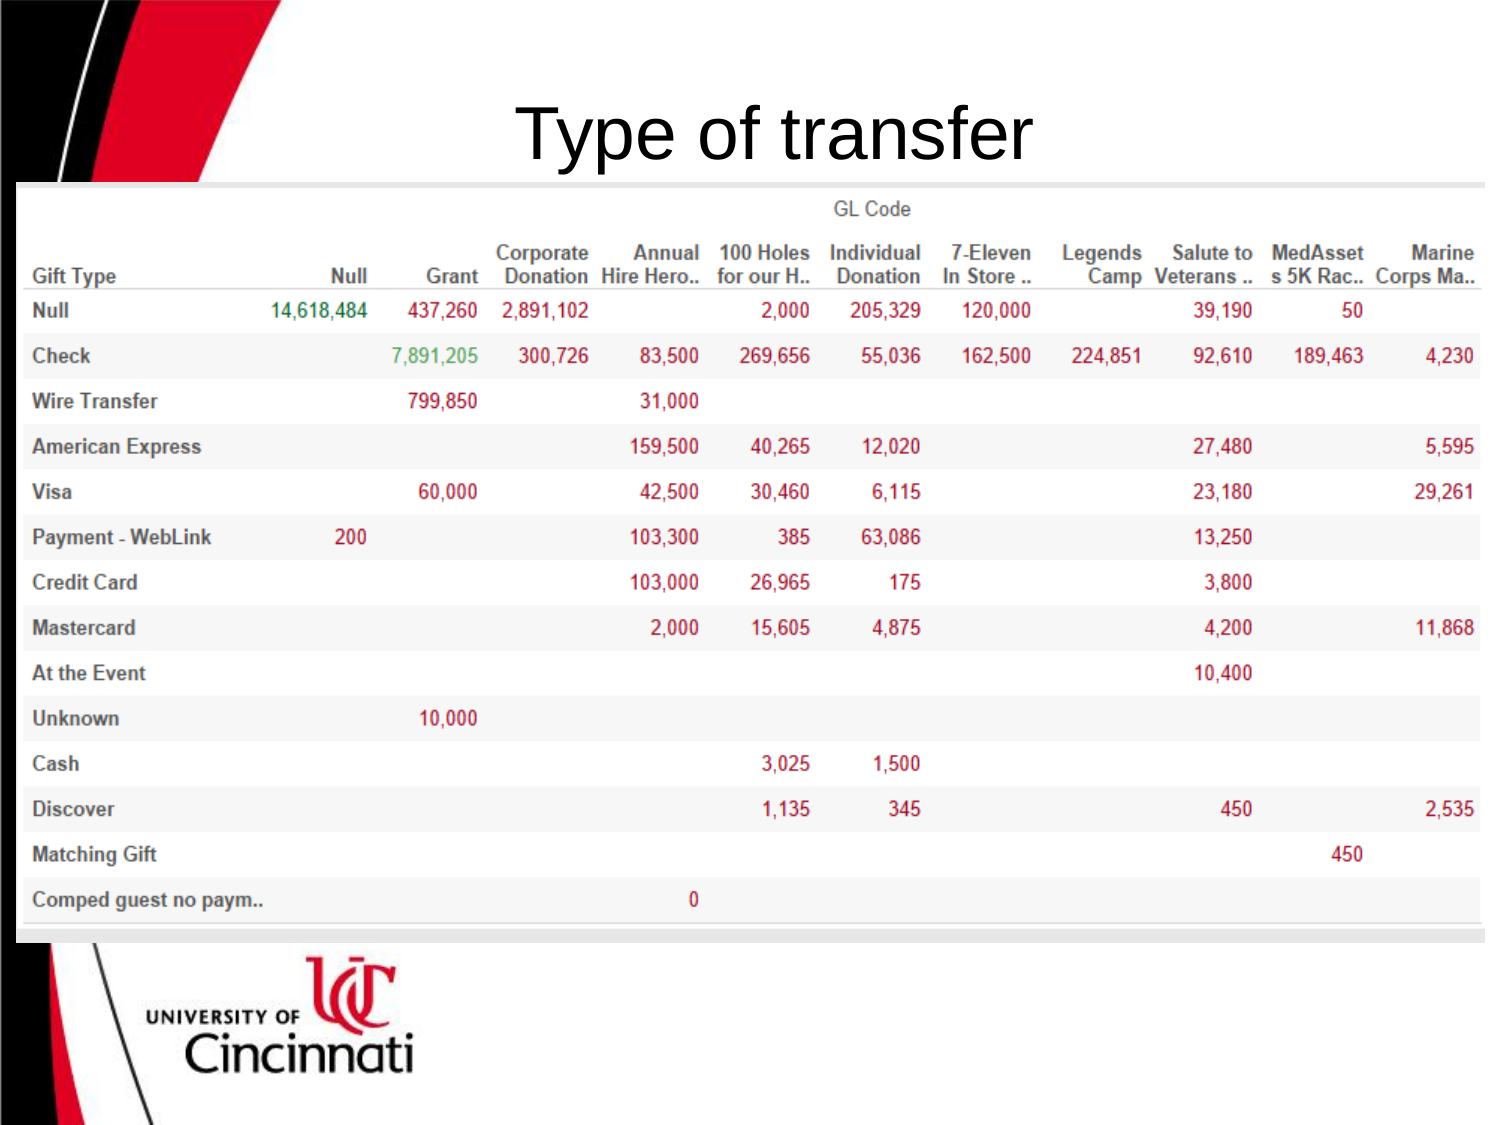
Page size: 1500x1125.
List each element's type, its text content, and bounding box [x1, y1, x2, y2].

text_box Type of transfer [499, 76, 1051, 181]
picture [0, 0, 1486, 1125]
